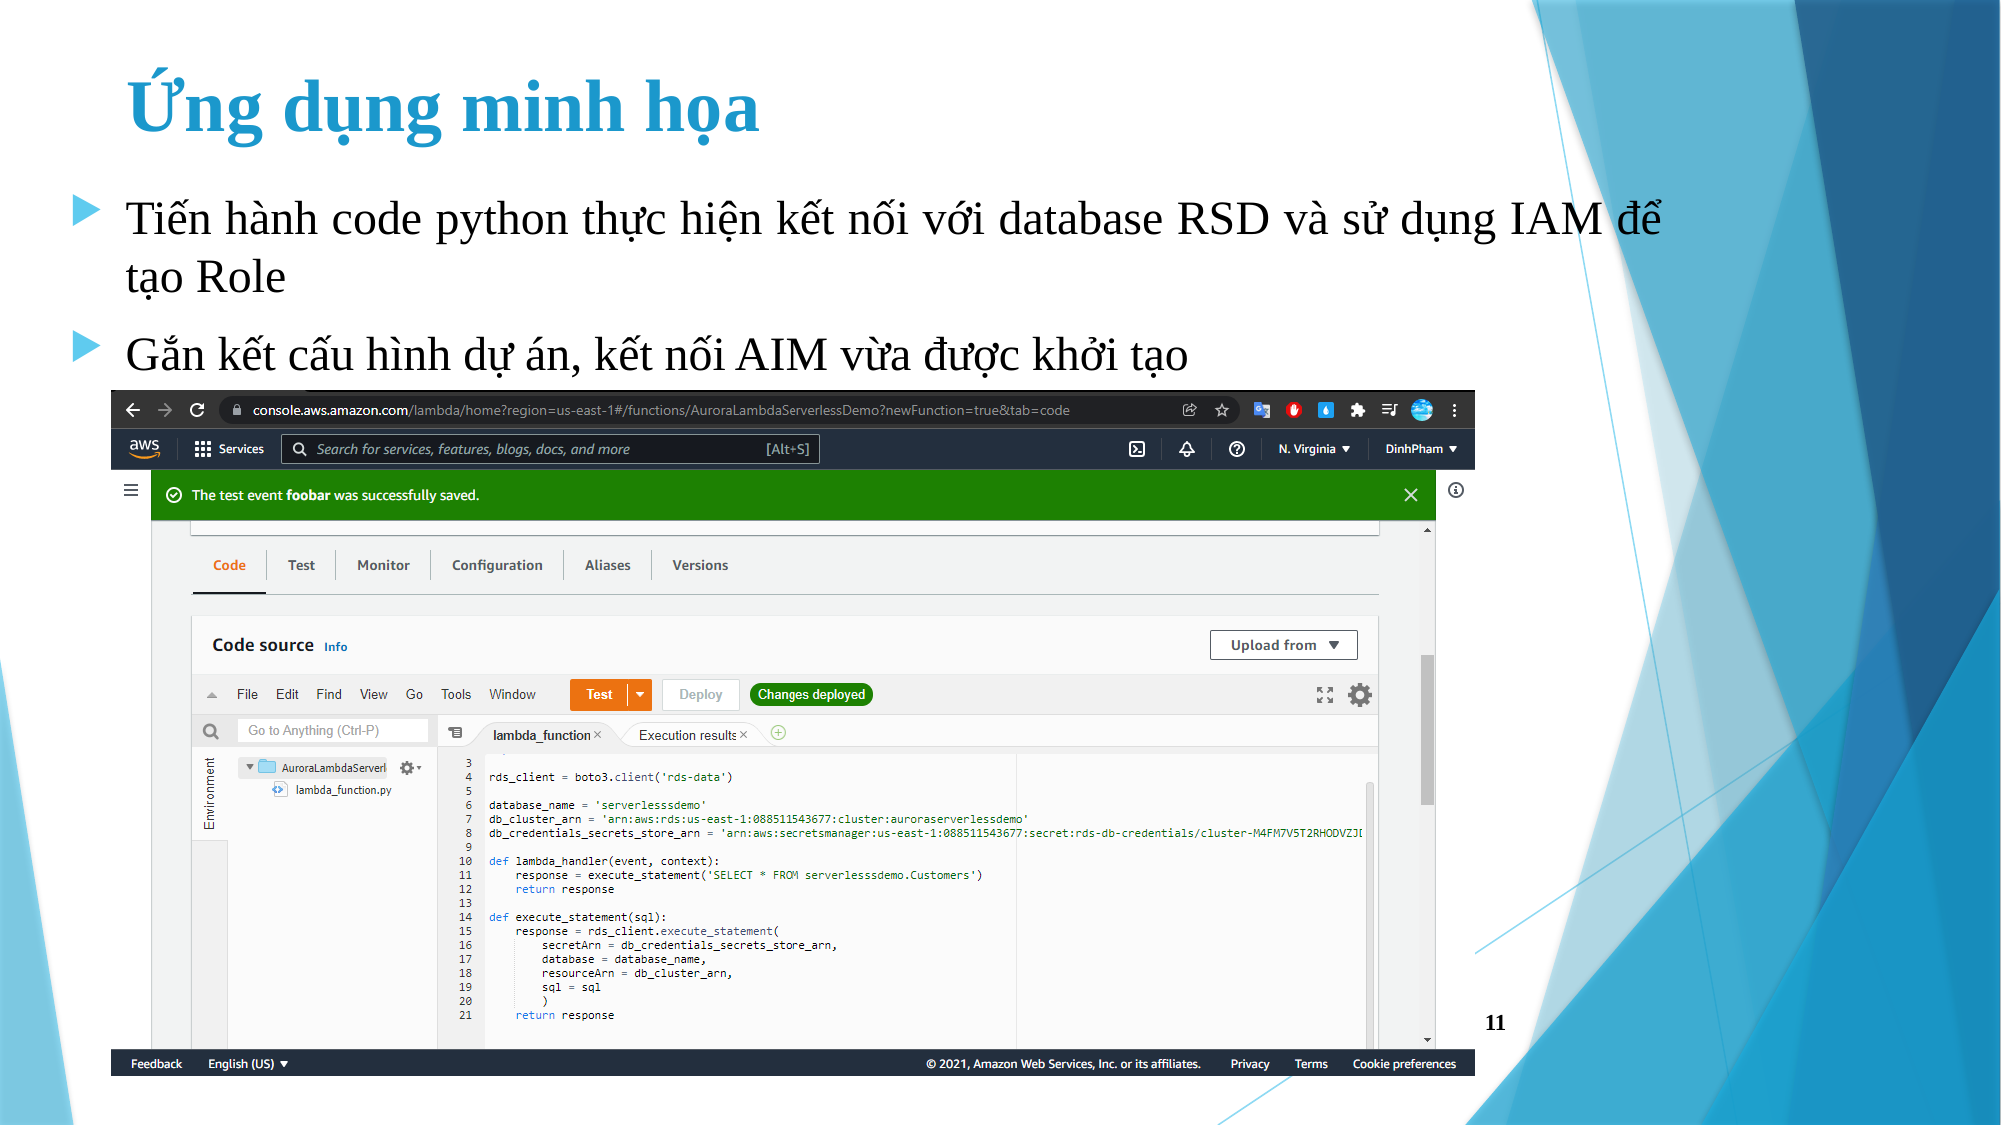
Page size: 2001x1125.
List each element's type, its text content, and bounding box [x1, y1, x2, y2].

picture [110, 389, 1475, 1077]
title Ứng dụng minh họa [111, 49, 1522, 154]
list Tiến hành code python thực hiện kết nối với database RSD và sử dụng IAM để tạo Role Gắn kết cấu hình dự án, kết nối AIM vừa được khởi tạo [54, 179, 1680, 966]
slide_number 11 [1479, 991, 1522, 1051]
